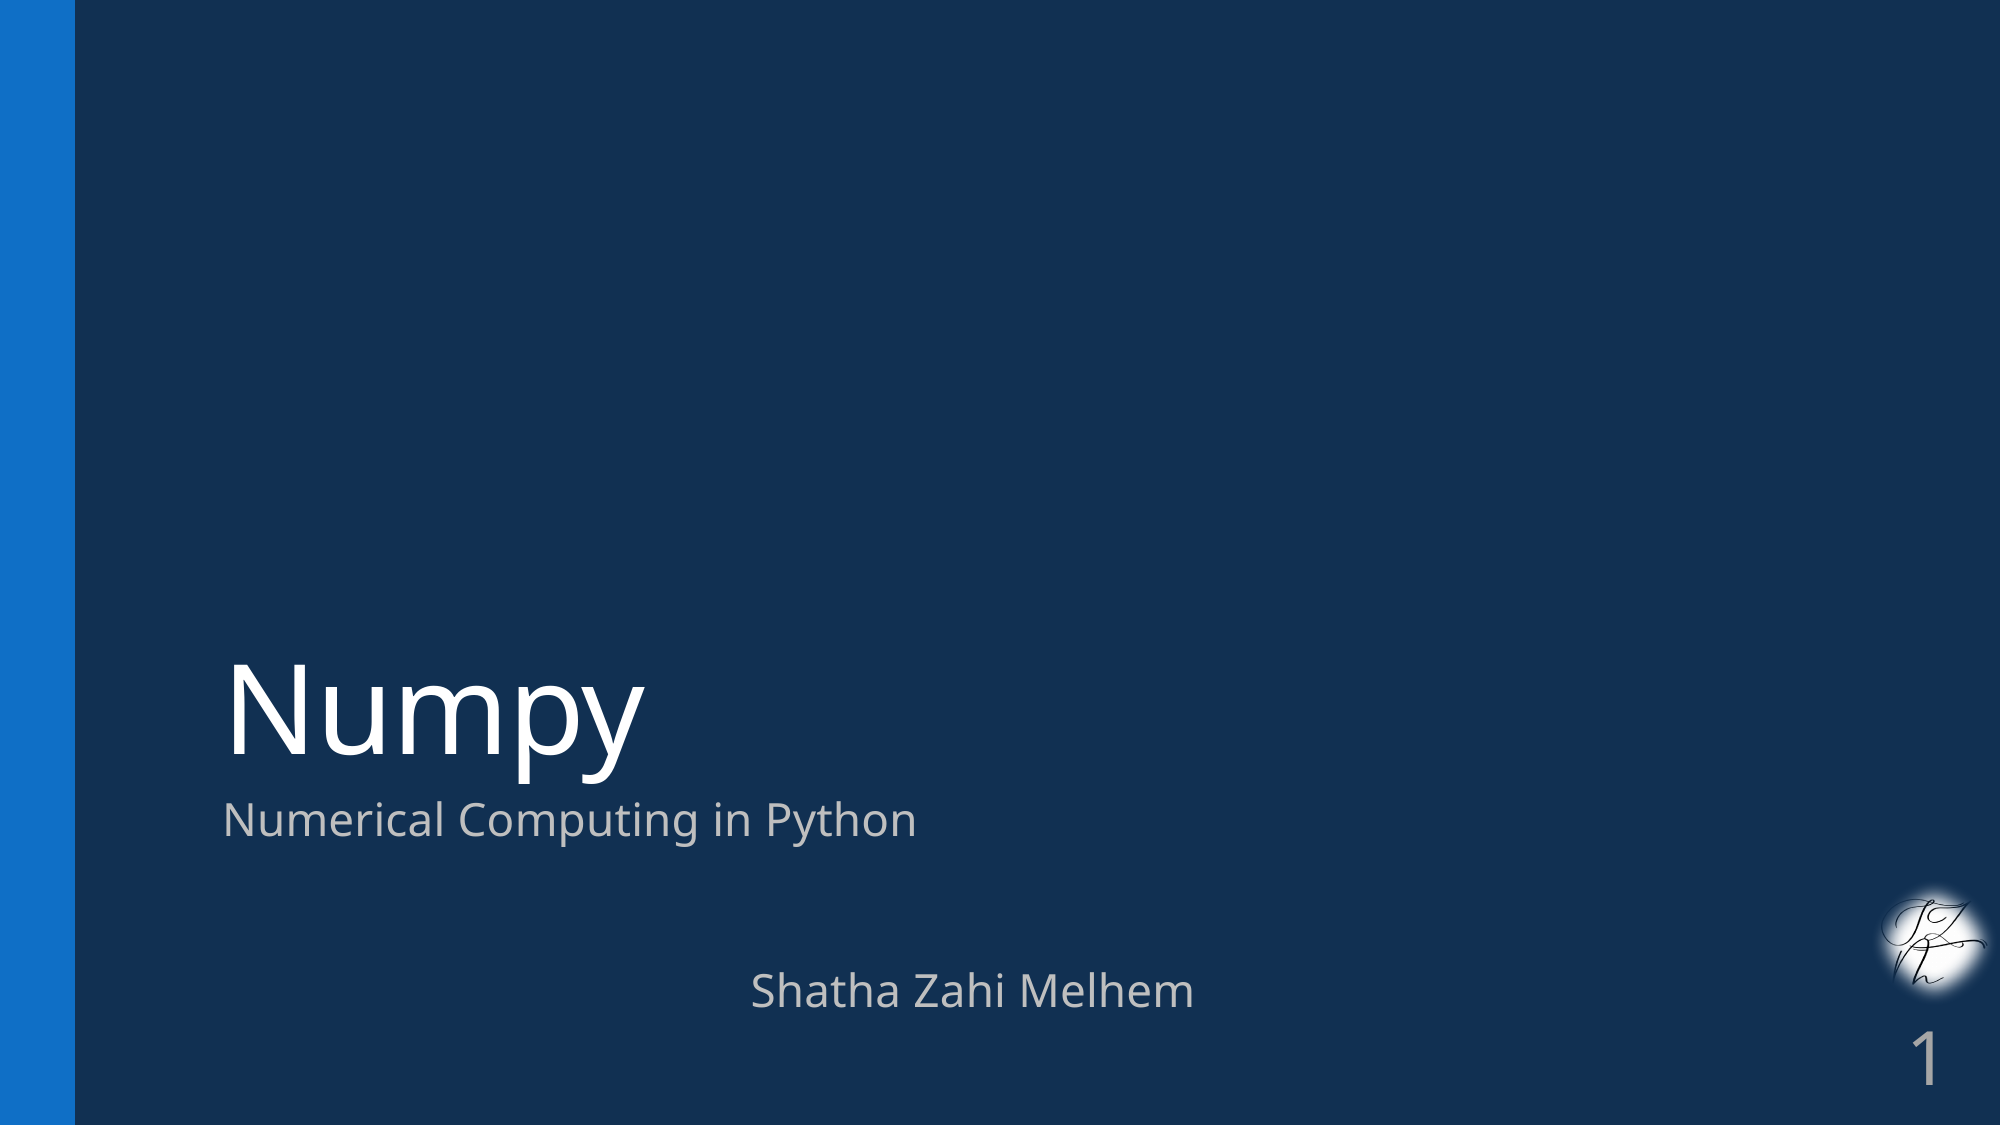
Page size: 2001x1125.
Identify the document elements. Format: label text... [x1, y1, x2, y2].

title Numpy [206, 124, 1752, 787]
slide_number 1 [1852, 1012, 2000, 1110]
picture [1886, 894, 1983, 991]
subtitle Numerical Computing in Python Shatha Zahi Melhem [206, 787, 1752, 1065]
